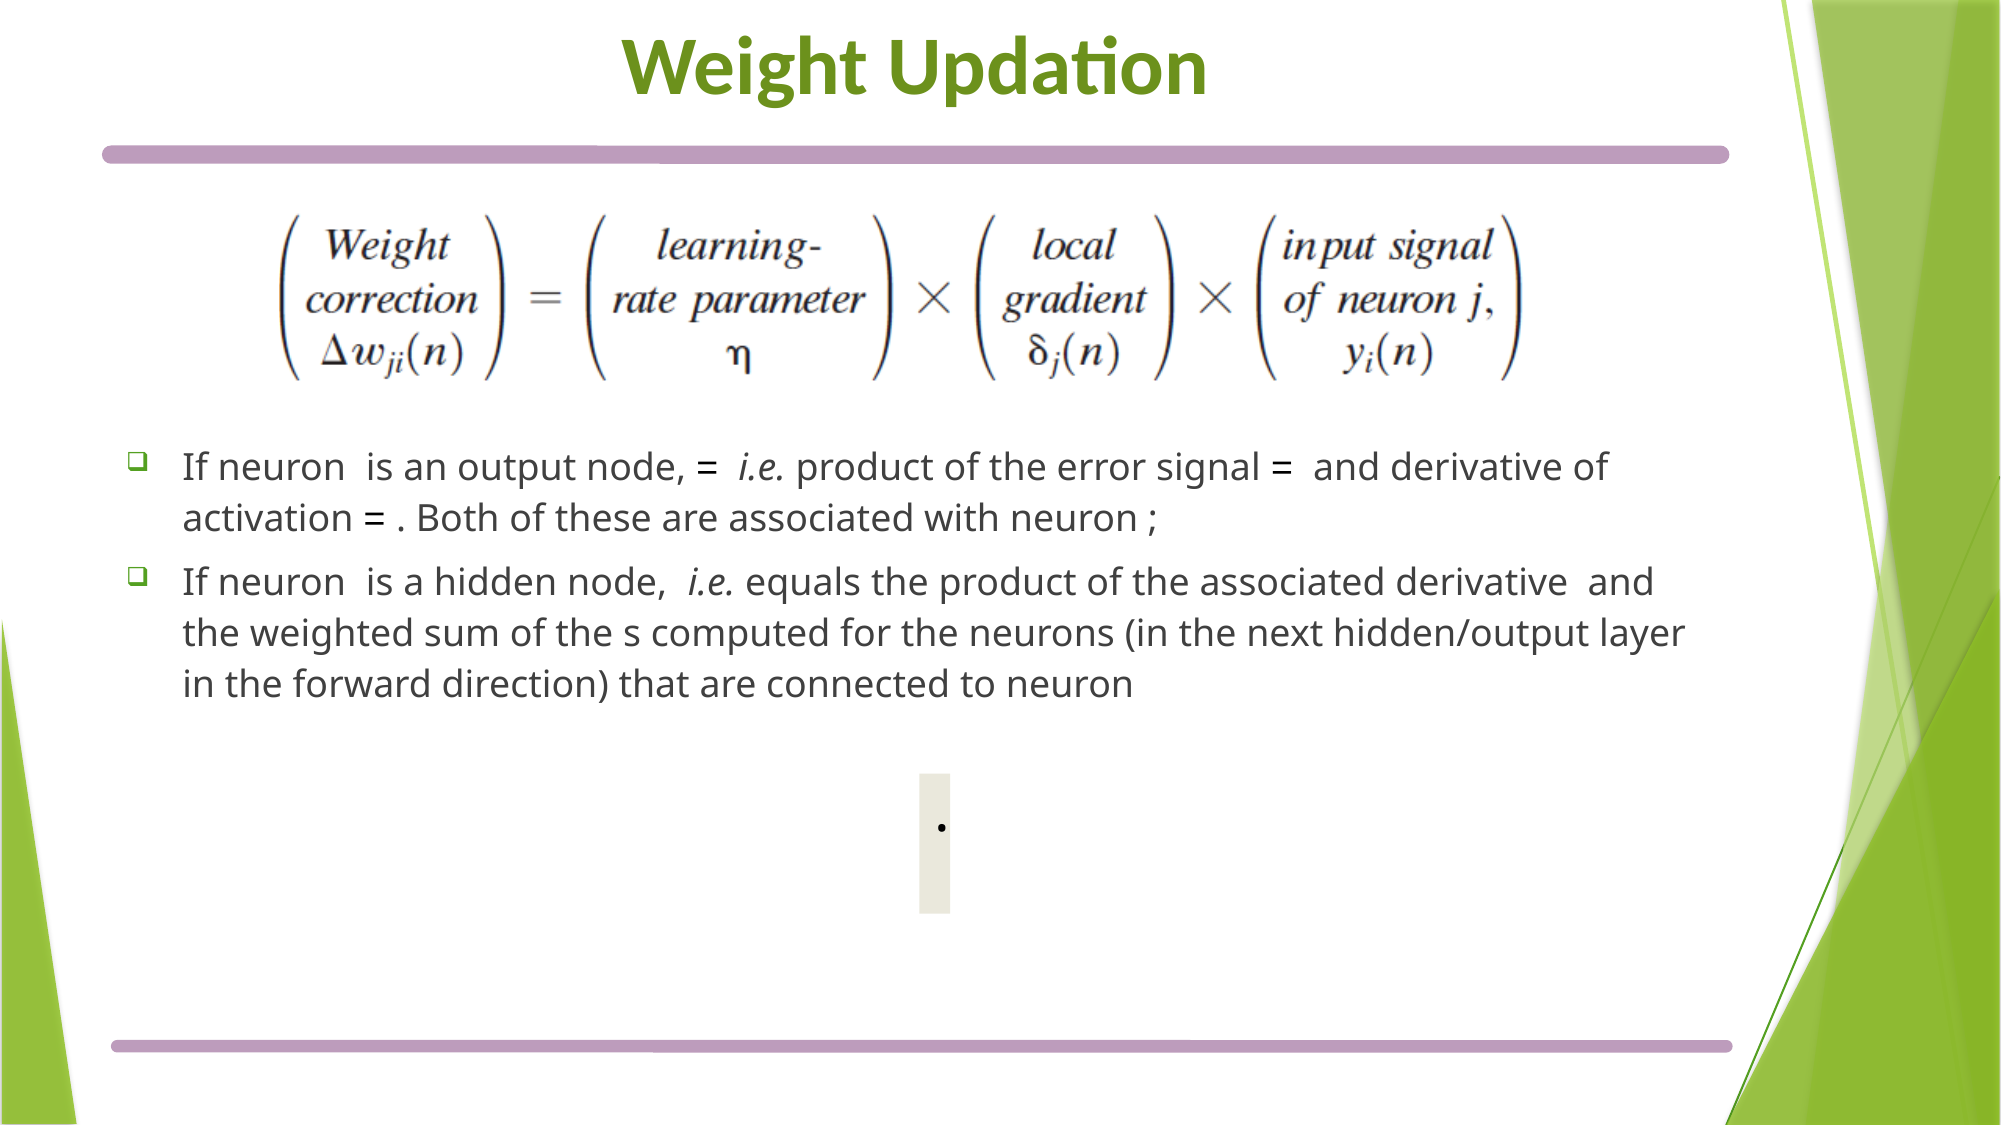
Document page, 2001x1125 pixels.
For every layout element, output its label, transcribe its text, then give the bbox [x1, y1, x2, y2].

title Weight Updation [111, 3, 1721, 155]
picture [278, 181, 1538, 420]
